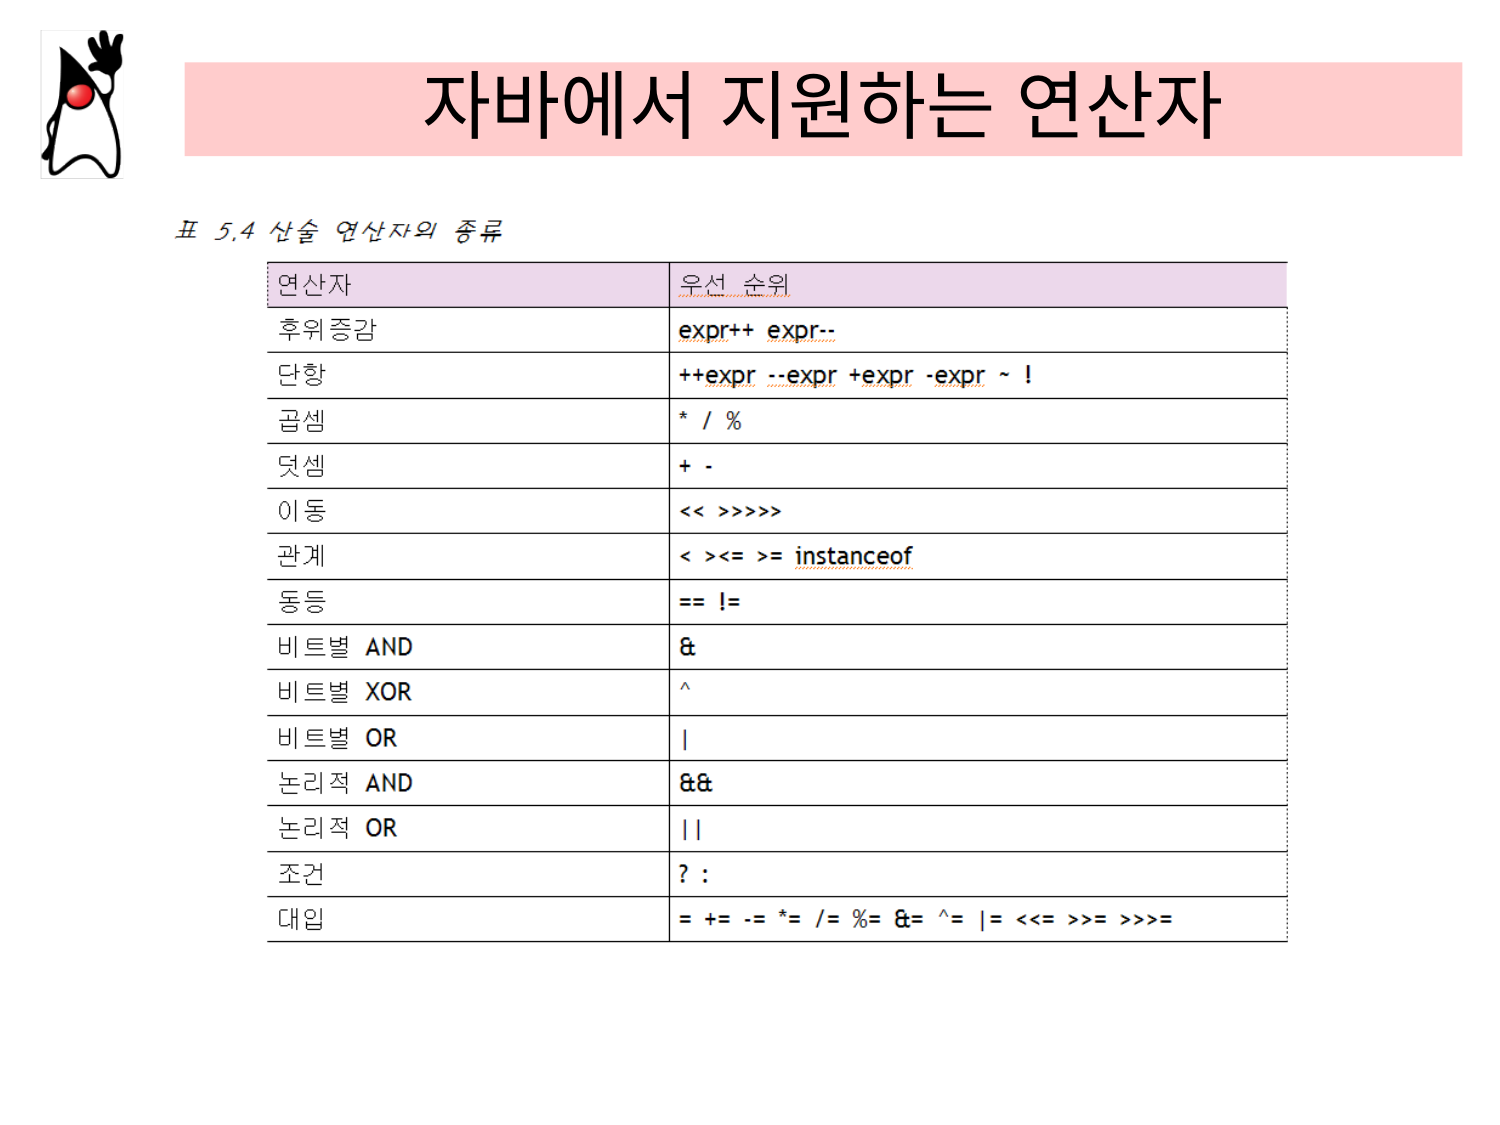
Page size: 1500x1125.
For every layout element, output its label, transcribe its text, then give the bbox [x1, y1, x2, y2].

title 자바에서 지원하는 연산자 [184, 62, 1463, 157]
picture [164, 206, 1322, 952]
picture [39, 30, 124, 179]
